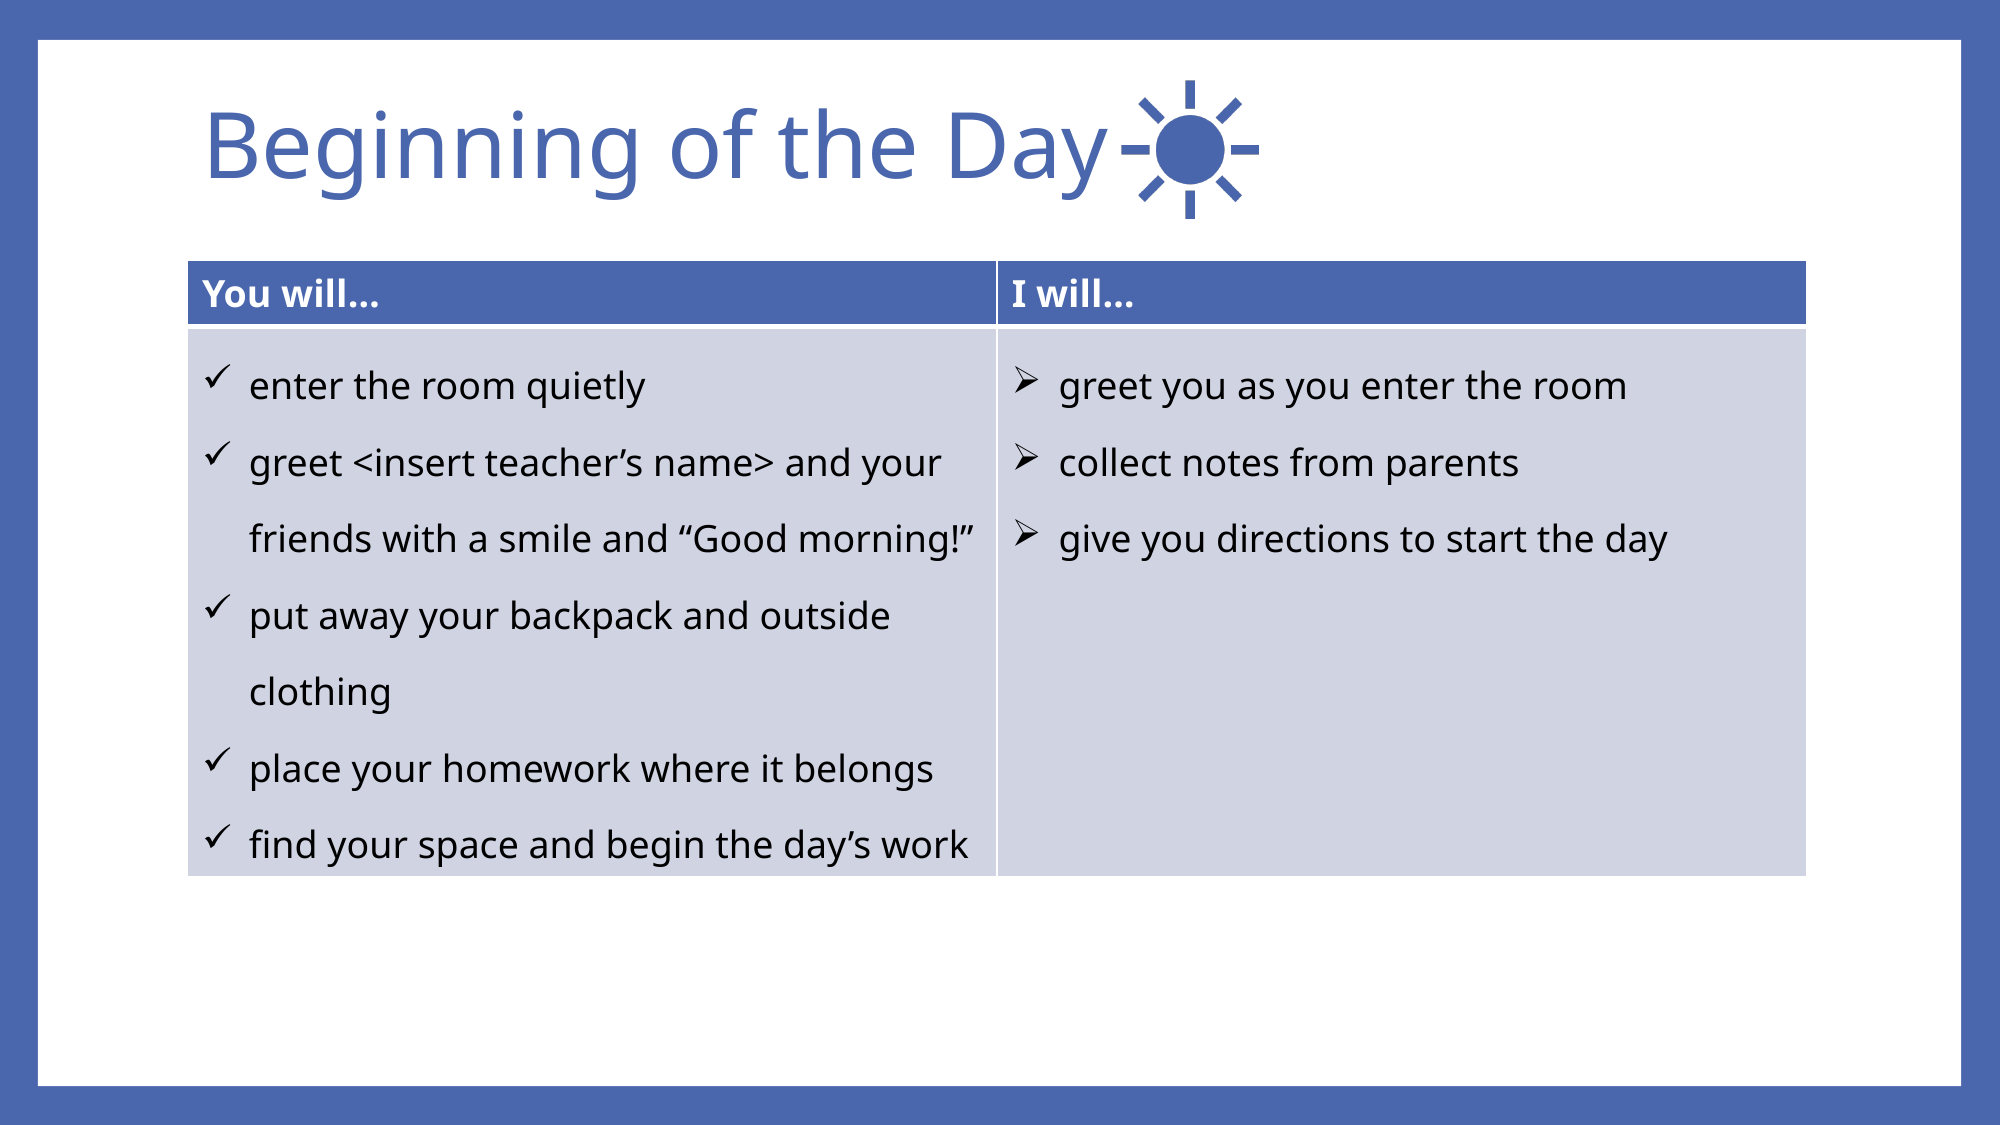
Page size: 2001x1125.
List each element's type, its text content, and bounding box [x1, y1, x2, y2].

table_header I will… [998, 261, 1806, 324]
table_cell greet you as you enter the room collect notes from parents give you directions to start the day [998, 329, 1806, 876]
table_header You will… [188, 261, 996, 324]
picture [1114, 73, 1266, 225]
title Beginning of the Day [187, 37, 1807, 260]
table_cell enter the room quietly greet <insert teacher’s name> and your friends with a smile and “Good morning!” put away your backpack and outside clothing place your homework where it belongs find your space and begin the day’s work [188, 329, 996, 876]
